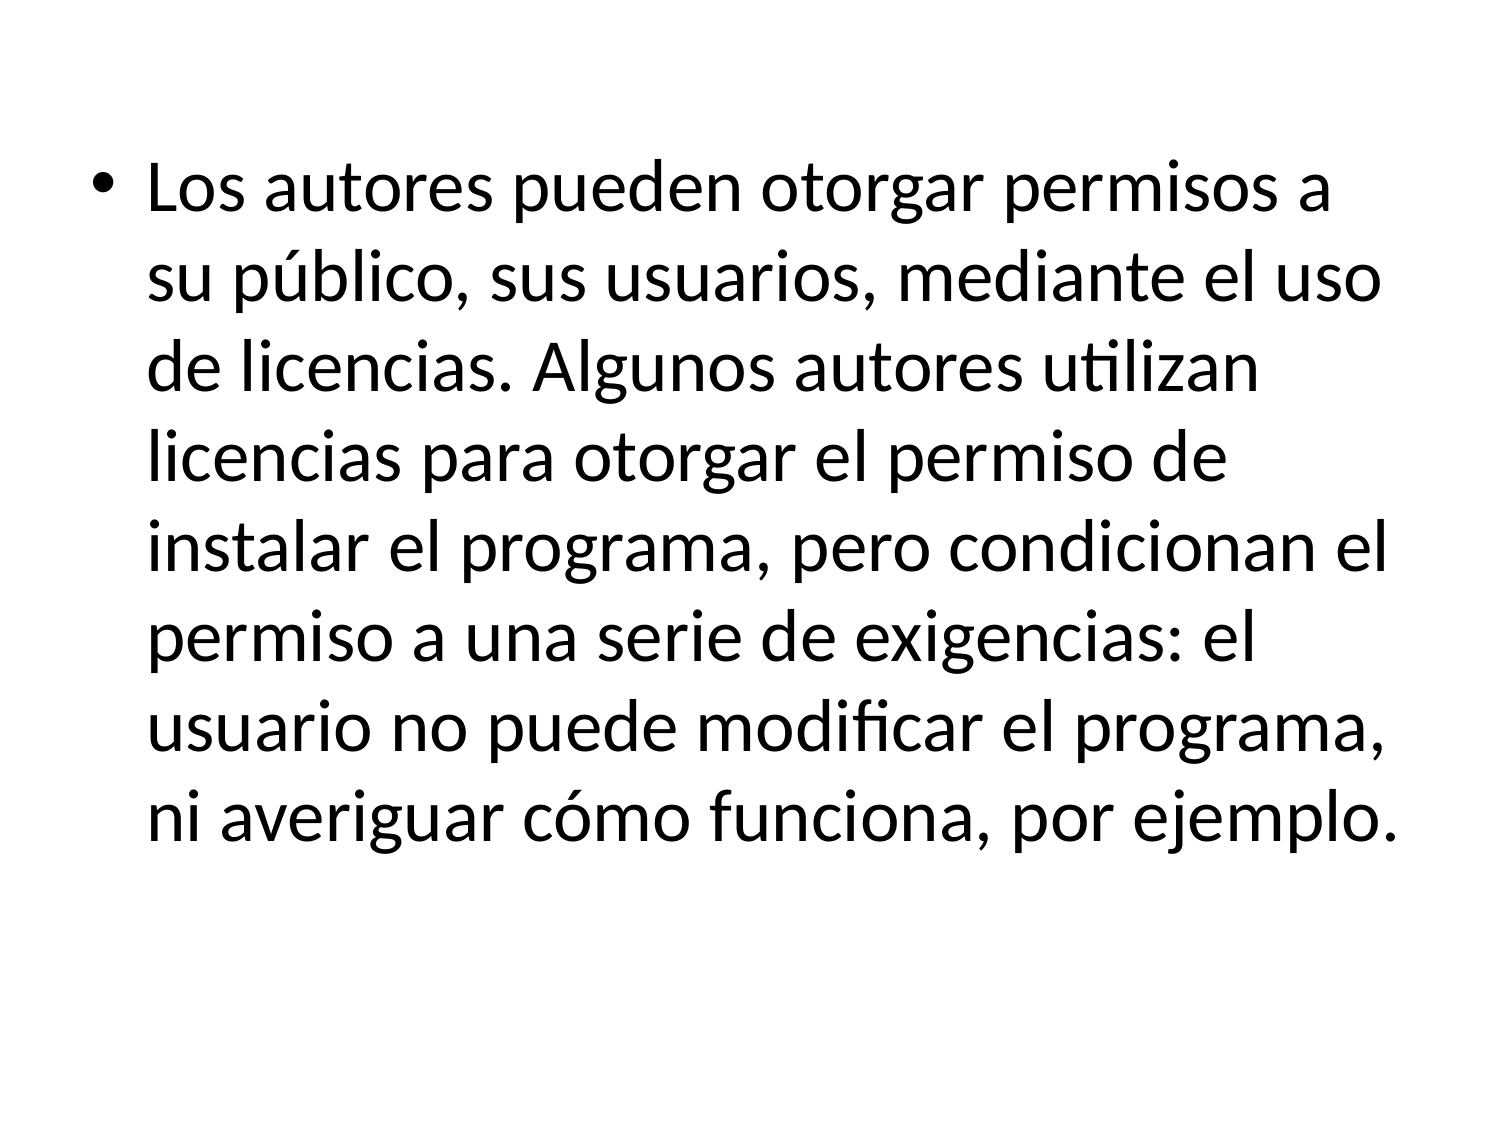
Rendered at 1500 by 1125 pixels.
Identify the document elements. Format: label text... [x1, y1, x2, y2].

list Los autores pueden otorgar permisos a su público, sus usuarios, mediante el uso de licencias. Algunos autores utilizan licencias para otorgar el permiso de instalar el programa, pero condicionan el permiso a una serie de exigencias: el usuario no puede modificar el programa, ni averiguar cómo funciona, por ejemplo. [75, 128, 1425, 1005]
